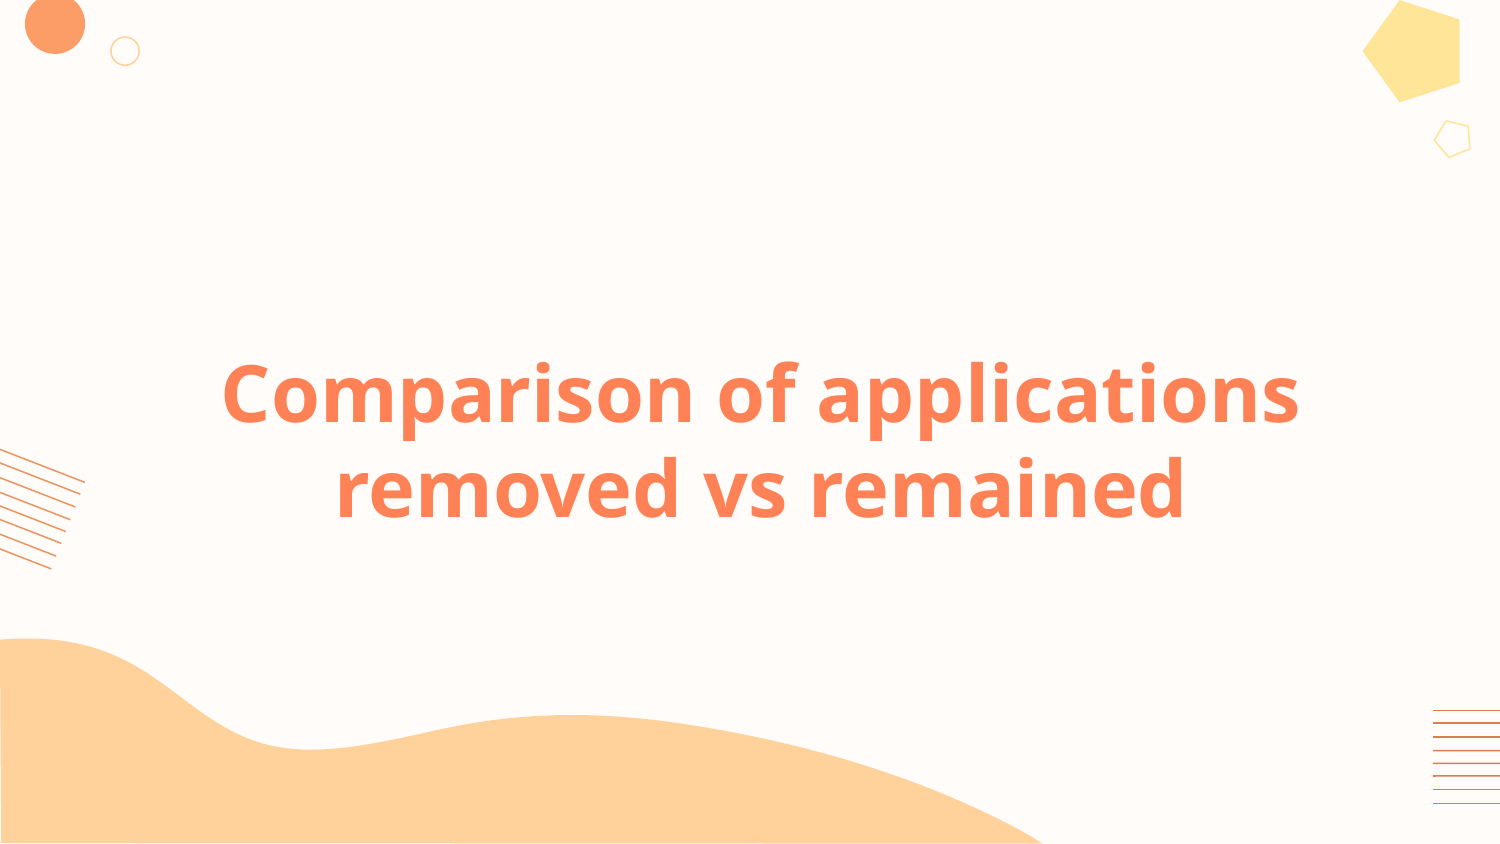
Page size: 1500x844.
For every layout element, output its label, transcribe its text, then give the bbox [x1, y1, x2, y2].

list Comparison of applications removed vs remained [159, 328, 1364, 635]
